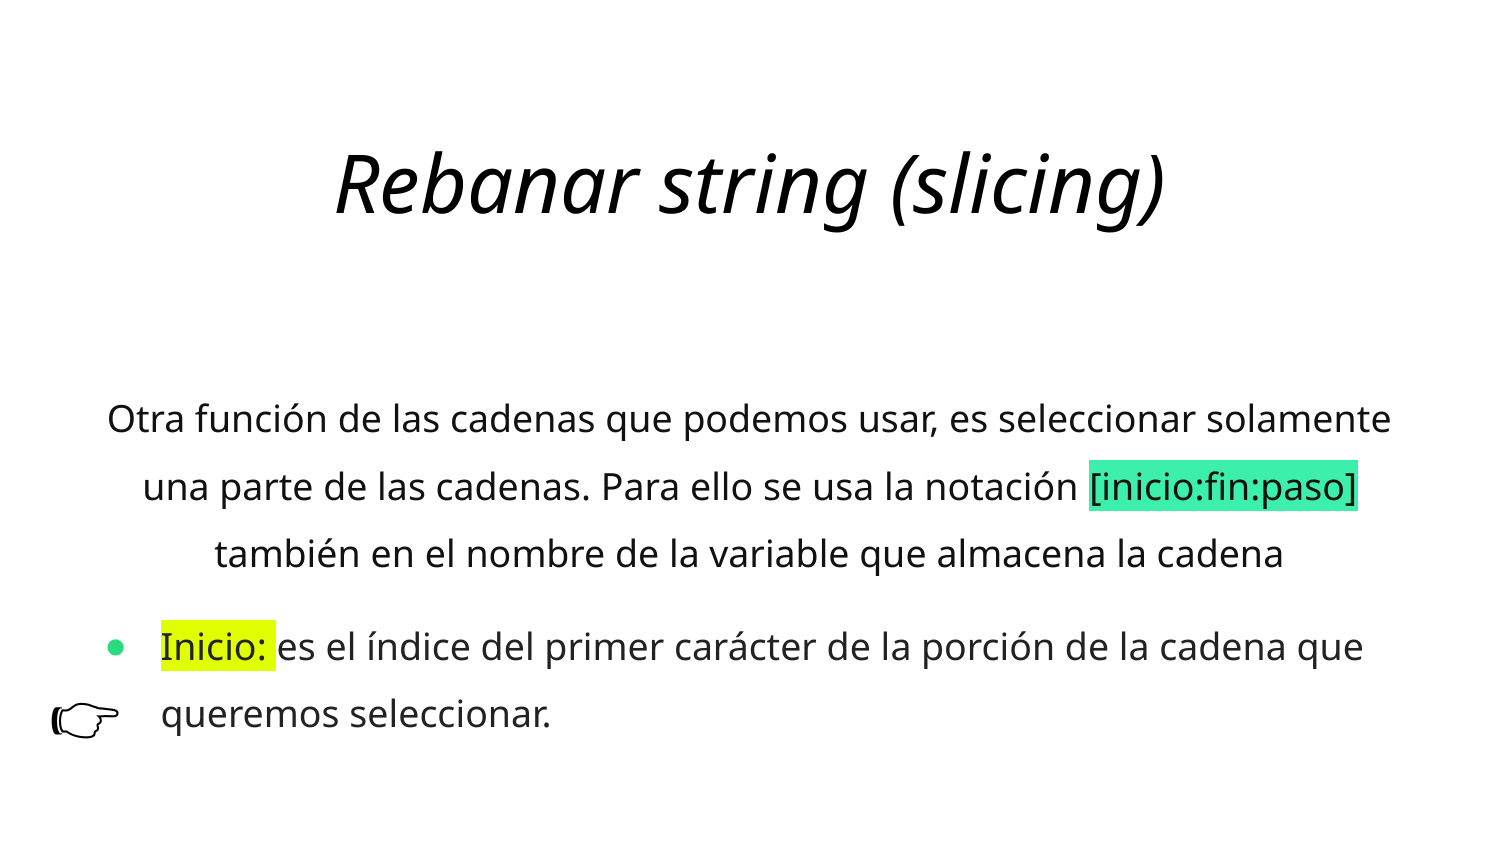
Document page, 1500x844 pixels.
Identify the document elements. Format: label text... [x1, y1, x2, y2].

text_box 👉 [34, 664, 149, 765]
text_box Otra función de las cadenas que podemos usar, es seleccionar solamente una parte de las cadenas. Para ello se usa la notación [inicio:fin:paso] también en el nombre de la variable que almacena la cadena [79, 294, 1421, 585]
text_box Rebanar string (slicing) [115, 114, 1385, 247]
text_box Inicio: es el índice del primer carácter de la porción de la cadena que queremos seleccionar. [70, 585, 1466, 751]
